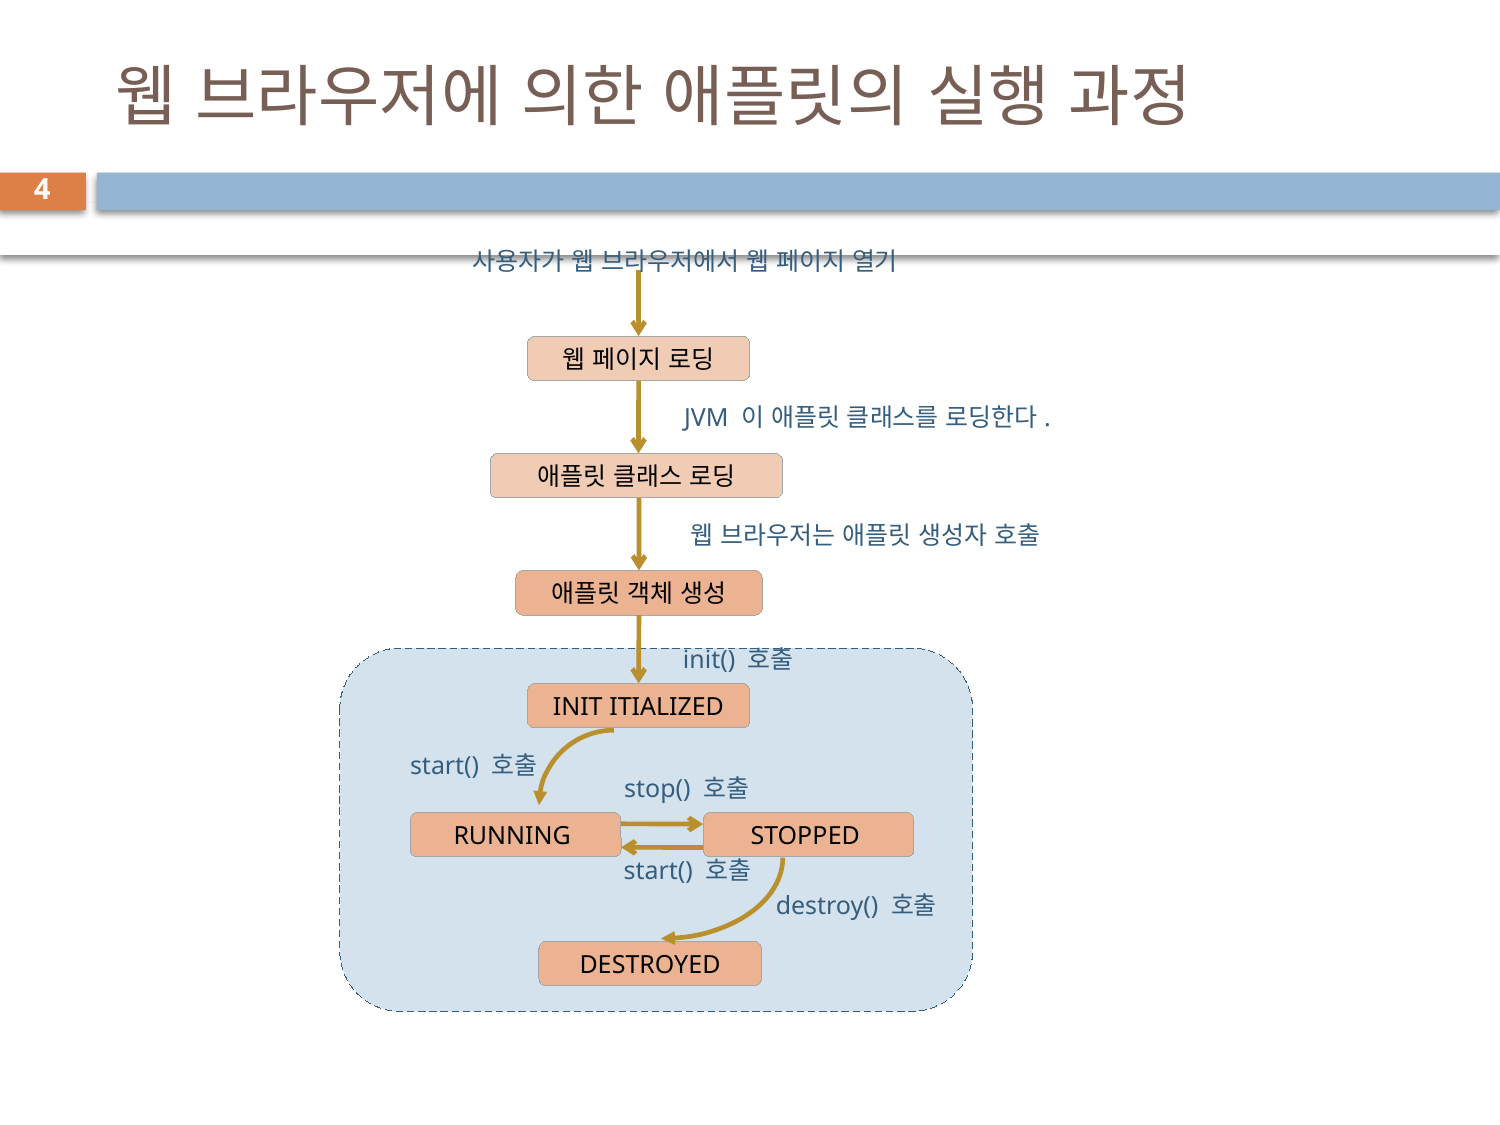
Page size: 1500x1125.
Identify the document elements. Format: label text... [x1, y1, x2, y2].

text_box RUNNING [410, 812, 622, 857]
text_box start() 호출 [395, 741, 553, 787]
text_box DESTROYED [538, 941, 762, 986]
text_box stop() 호출 [609, 765, 765, 810]
text_box init() 호출 [668, 636, 809, 682]
text_box STOPPED [703, 812, 914, 857]
text_box [660, 857, 784, 945]
text_box 웹 페이지 로딩 [527, 336, 750, 381]
text_box 사용자가 웹 브라우저에서 웹 페이지 열기 [457, 237, 914, 283]
text_box [339, 648, 973, 1012]
text_box JVM 이 애플릿 클래스를 로딩한다. [669, 394, 1066, 440]
slide_number 4 [0, 170, 87, 211]
text_box start() 호출 [608, 847, 660, 892]
text_box destroy() 호출 [761, 882, 952, 928]
text_box INIT ITIALIZED [527, 683, 750, 728]
text_box start() 호출 [704, 847, 767, 857]
text_box 애플릿 클래스 로딩 [490, 453, 783, 498]
text_box 웹 브라우저는 애플릿 생성자 호출 [676, 511, 1056, 557]
text_box [533, 729, 615, 806]
text_box 애플릿 객체 생성 [515, 570, 763, 616]
title 웹 브라우저에 의한 애플릿의 실행 과정 [100, 37, 1438, 149]
